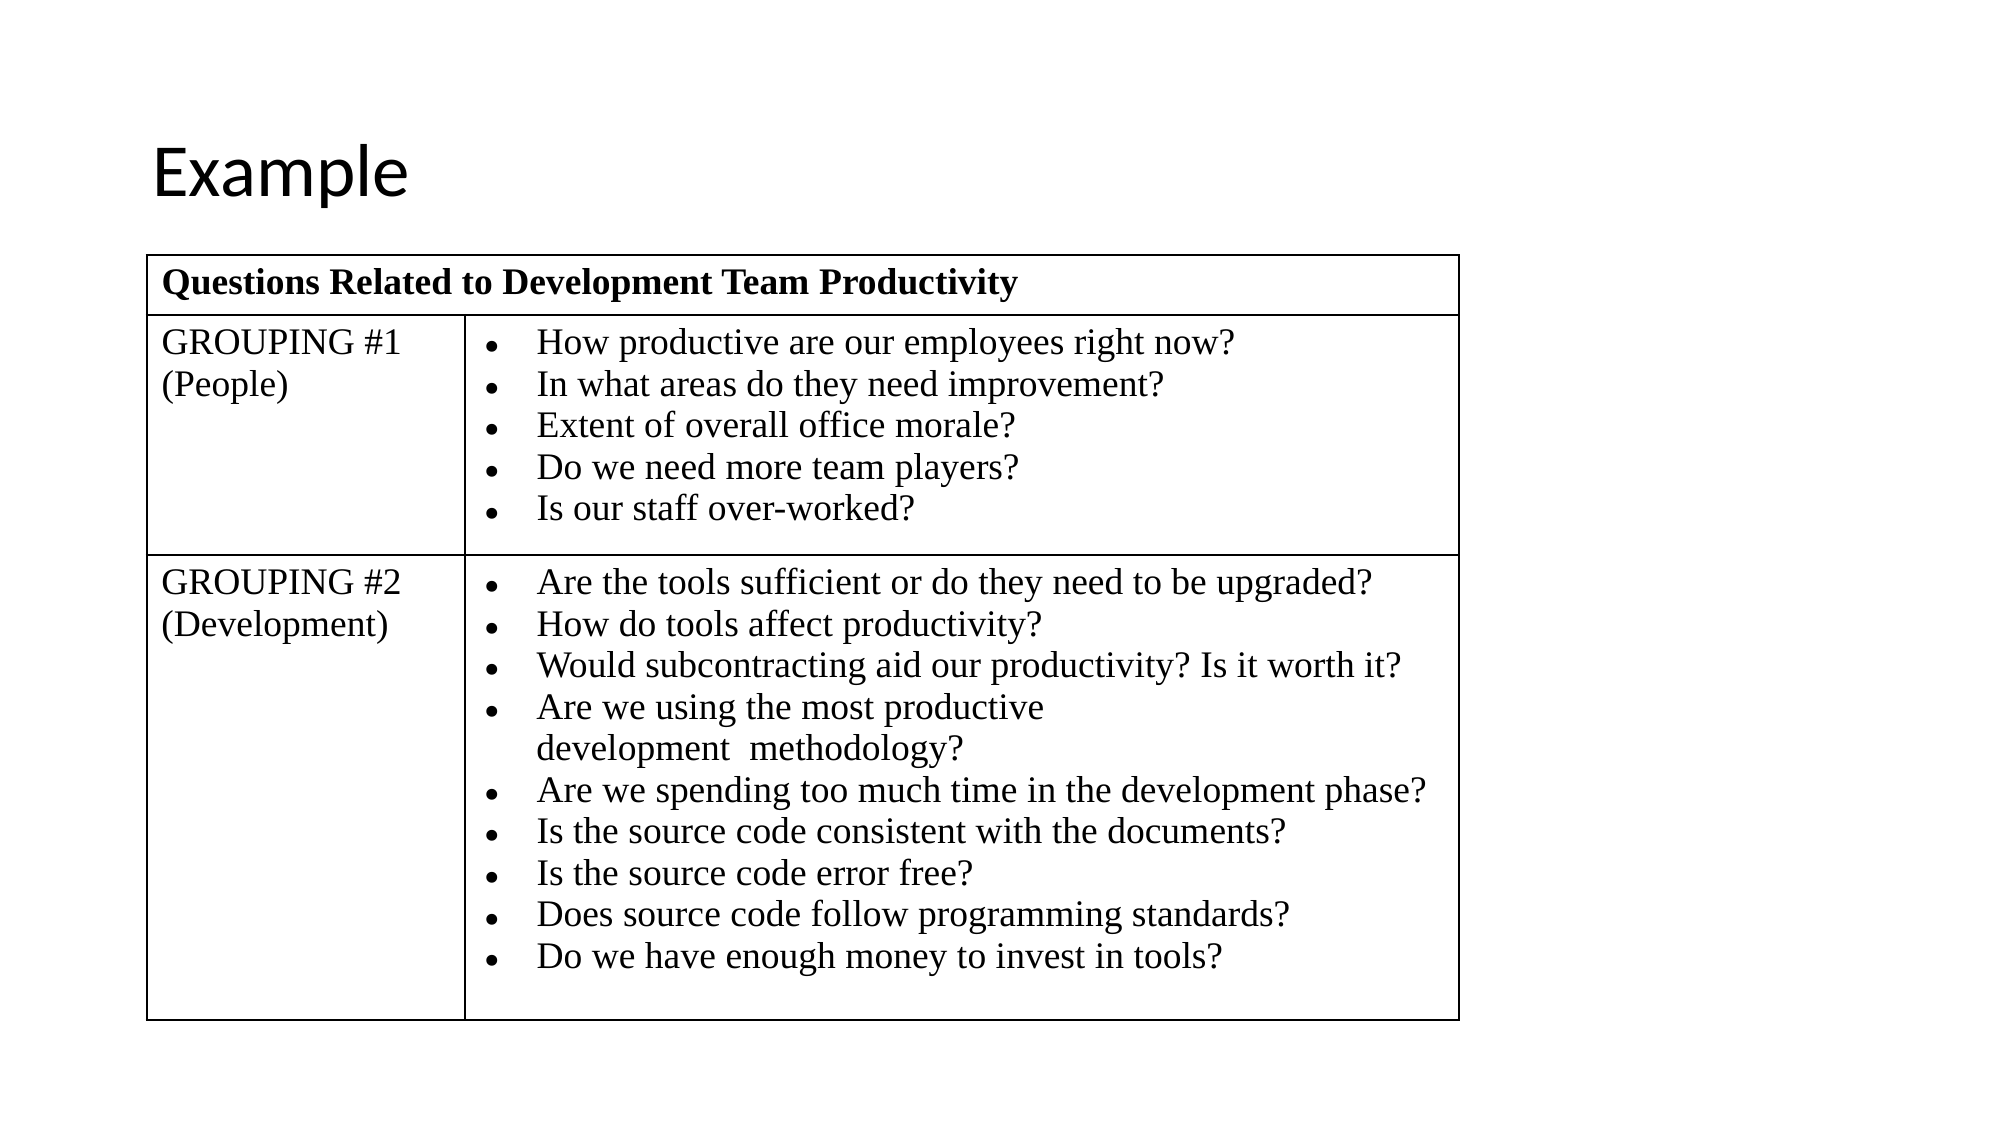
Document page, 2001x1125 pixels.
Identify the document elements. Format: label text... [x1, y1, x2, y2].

table_cell GROUPING #2 (Development) [148, 556, 464, 1019]
title Example [137, 102, 1863, 243]
table_cell How productive are our employees right now? In what areas do they need improvement? Extent of overall office morale? Do we need more team players? Is our staff over-worked? [466, 316, 1458, 554]
table_header Questions Related to Development Team Productivity [148, 256, 1458, 314]
table_cell Are the tools sufficient or do they need to be upgraded? How do tools affect productivity? Would subcontracting aid our productivity? Is it worth it? Are we using the most productive development methodology? Are we spending too much time in the development phase? Is the source code consistent with the documents? Is the source code error free? Does source code follow programming standards? Do we have enough money to invest in tools? [466, 556, 1458, 1019]
table_cell GROUPING #1 (People) [148, 316, 464, 554]
